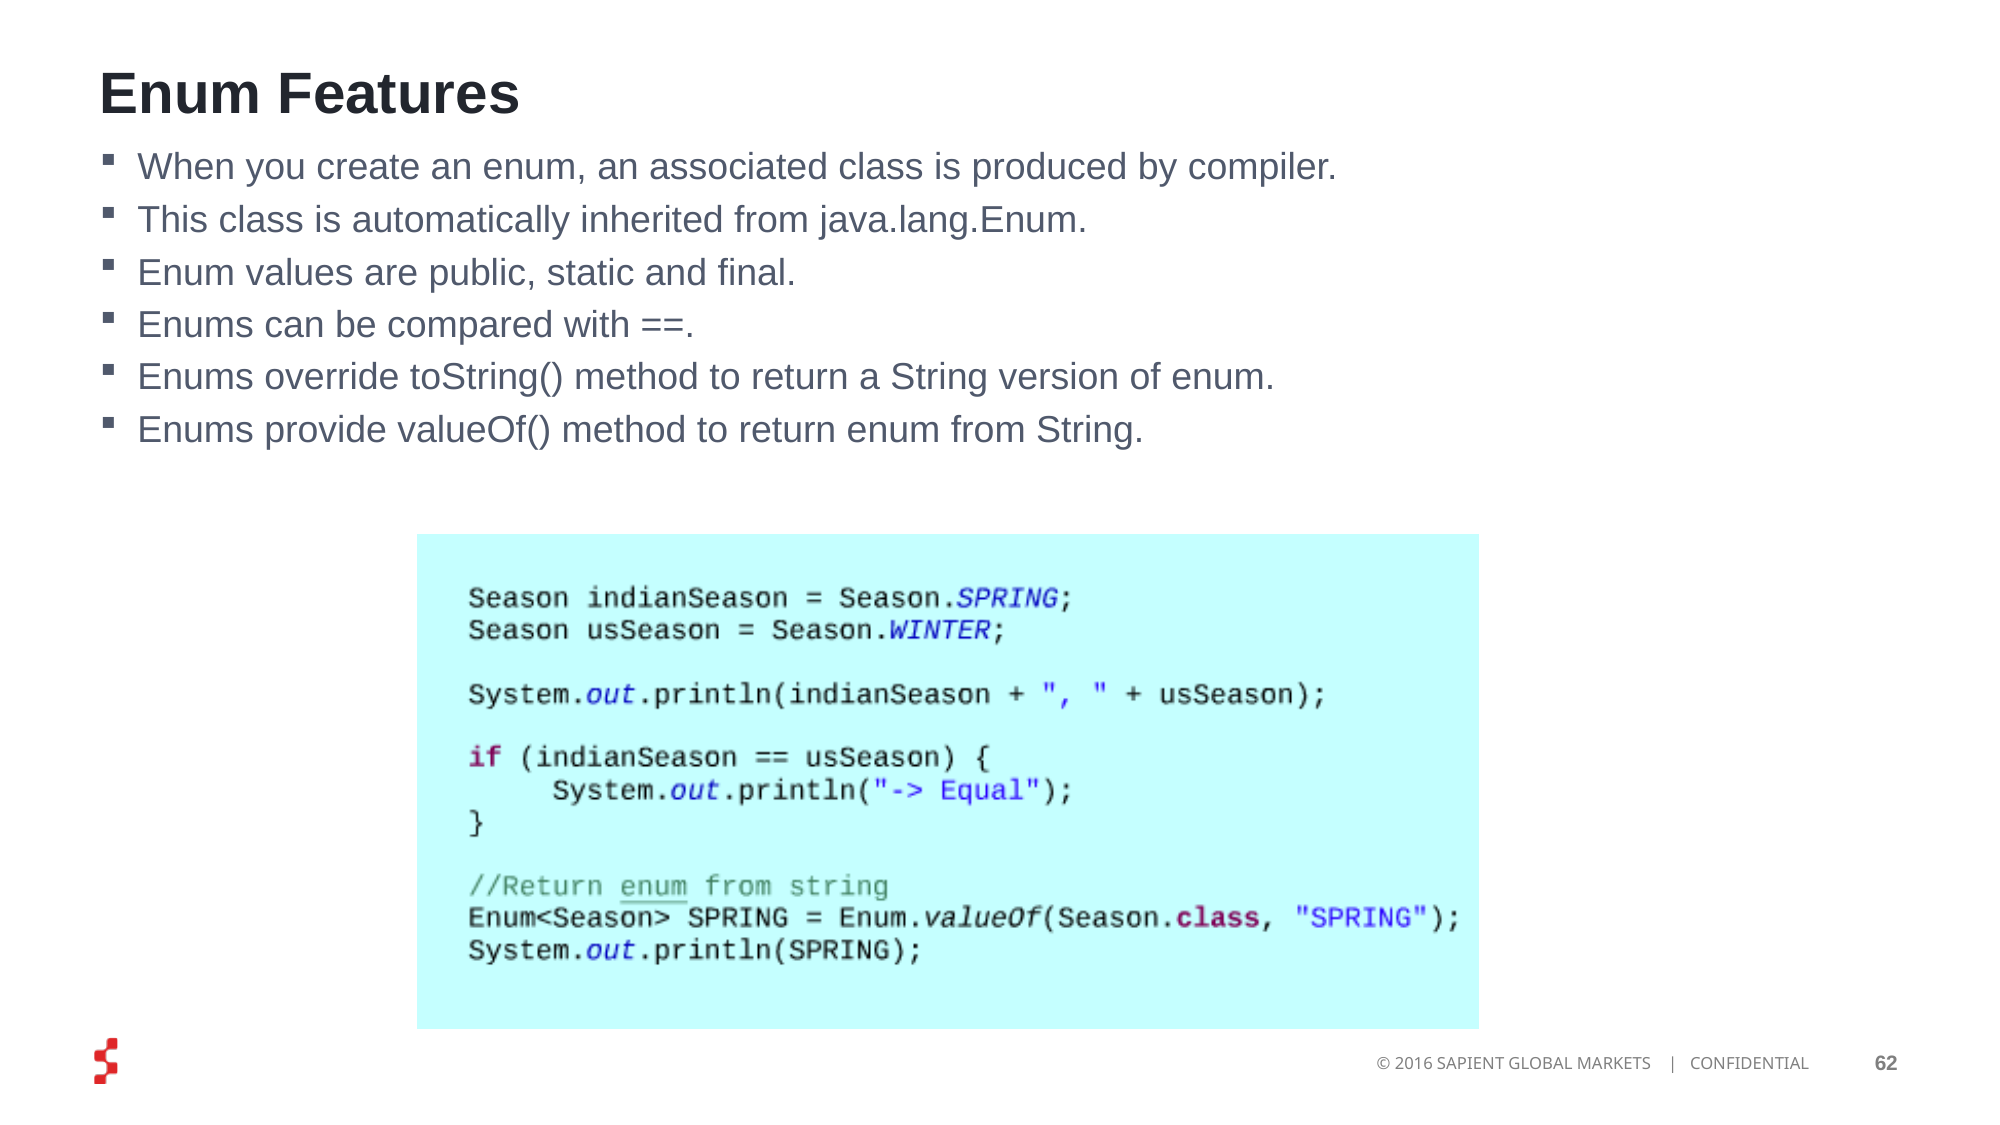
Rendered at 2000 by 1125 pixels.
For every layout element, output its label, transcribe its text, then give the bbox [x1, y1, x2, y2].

list When you create an enum, an associated class is produced by compiler. This class is automatically inherited from java.lang.Enum. Enum values are public, static and final. Enums can be compared with ==. Enums override toString() method to return a String version of enum. Enums provide valueOf() method to return enum from String. [99, 142, 1900, 968]
picture [416, 534, 1479, 1029]
title Enum Features [99, 47, 1900, 121]
